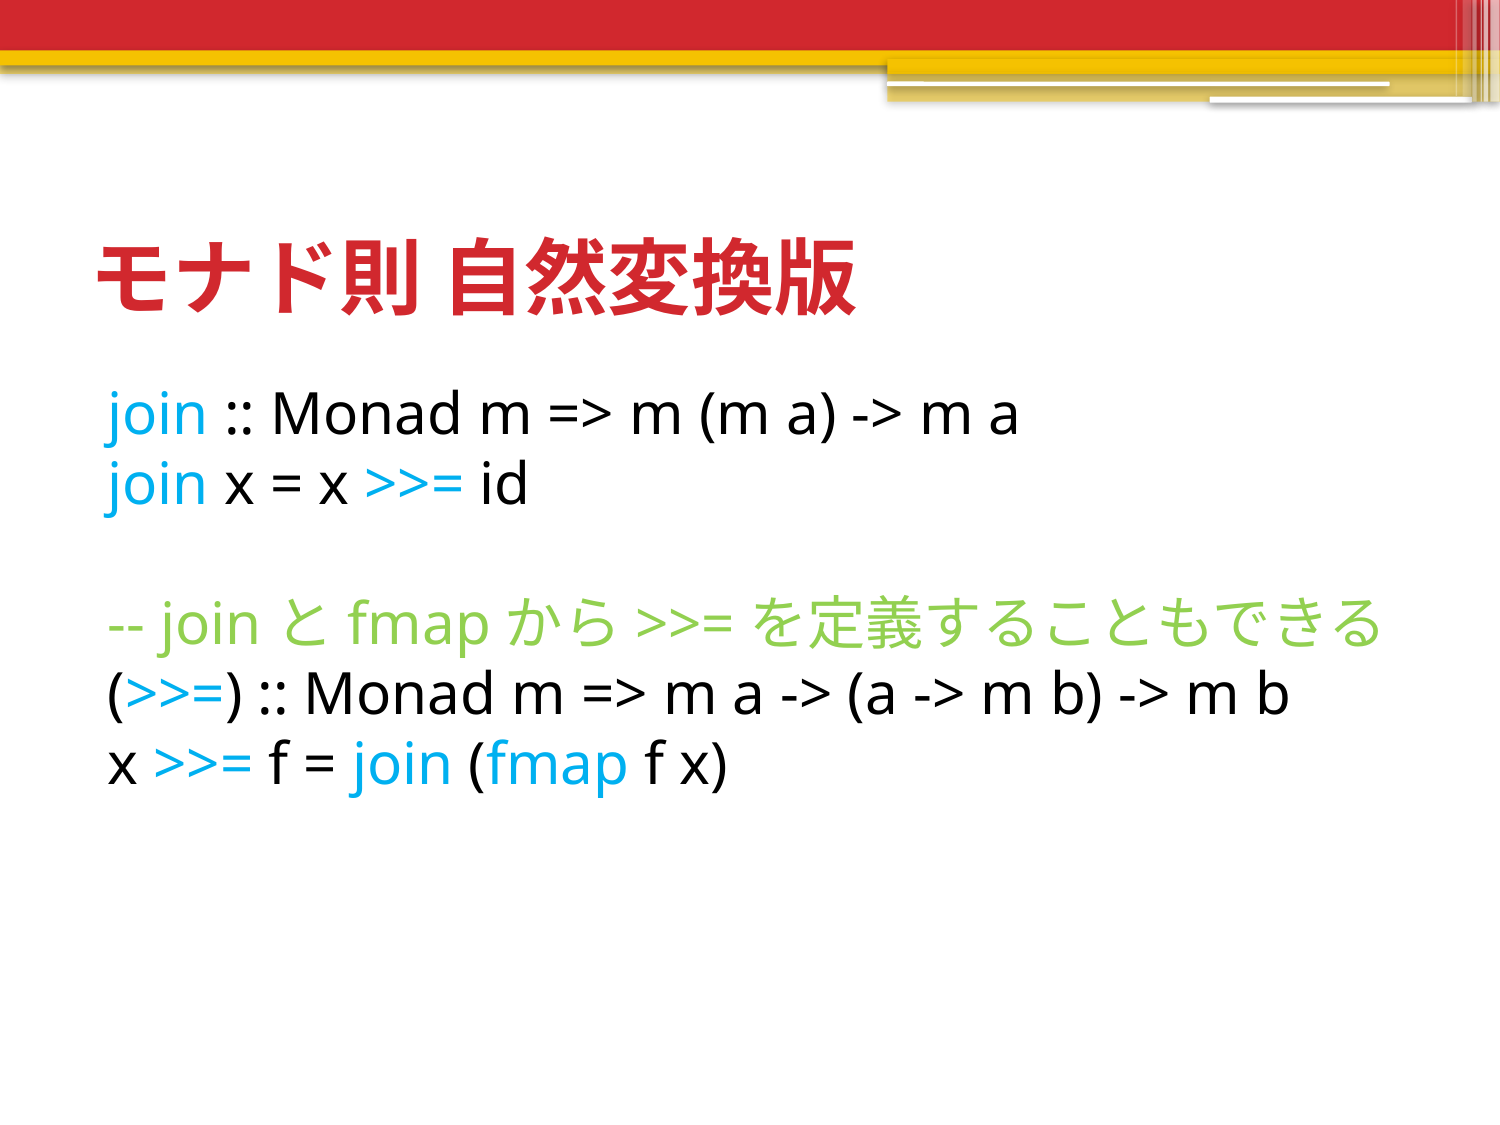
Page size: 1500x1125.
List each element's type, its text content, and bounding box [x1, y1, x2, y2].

title モナド則 自然変換版 [75, 187, 1425, 363]
list join :: Monad m => m (m a) -> m a join x = x >>= id -- joinとfmapから>>=を定義することもできる (>>=) :: Monad m => m a -> (a -> m b) -> m b x >>= f = join (fmap f x) [75, 368, 1425, 1079]
